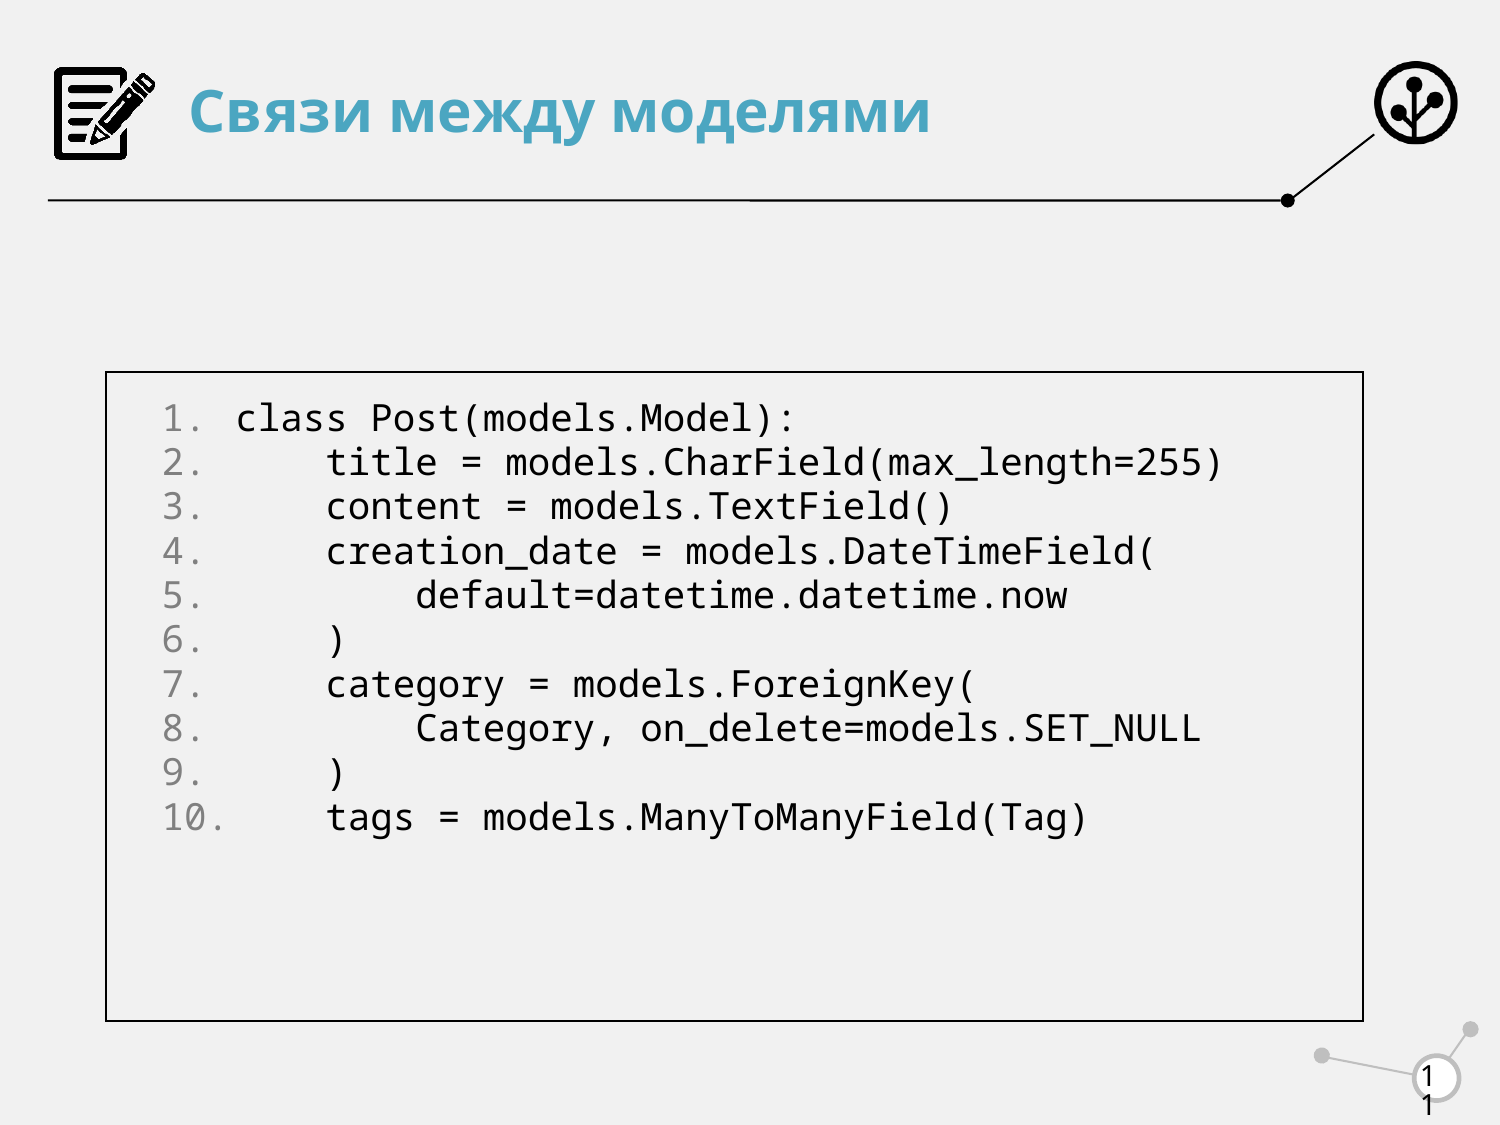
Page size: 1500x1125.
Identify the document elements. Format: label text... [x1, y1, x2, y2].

list class Post(models.Model): title = models.CharField(max_length=255) content = models.TextField() creation_date = models.DateTimeField( default=datetime.datetime.now ) category = models.ForeignKey( Category, on_delete=models.SET_NULL ) tags = models.ManyToManyField(Tag) [146, 395, 1339, 1000]
slide_number 11 [1404, 1047, 1468, 1108]
picture [1363, 24, 1464, 185]
title Связи между моделями [173, 42, 1281, 185]
